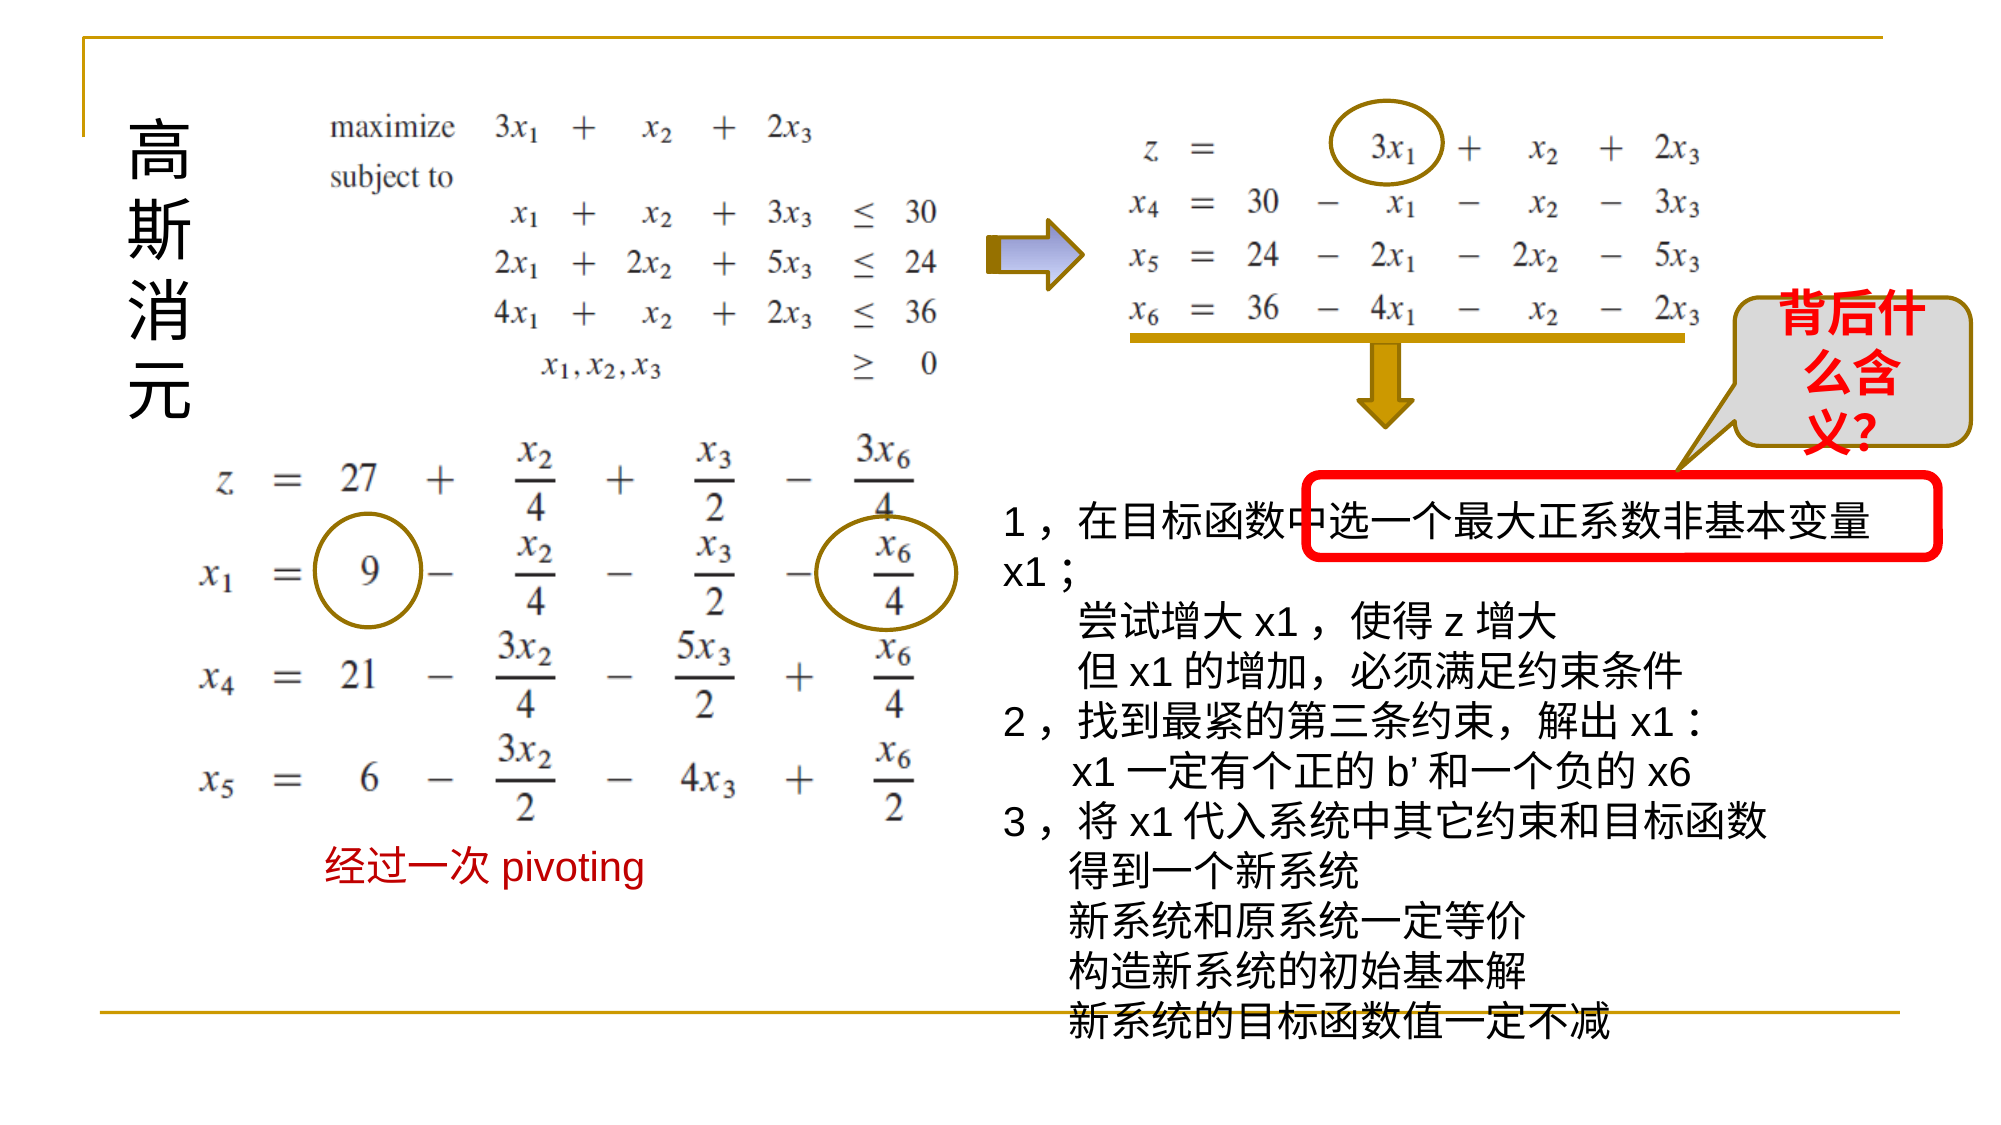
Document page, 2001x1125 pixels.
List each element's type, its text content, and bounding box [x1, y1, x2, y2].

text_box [172, 427, 931, 906]
text_box 1，在目标函数中选一个最大正系数非基本变量x1； 尝试增大x1，使得z增大 但x1的增加，必须满足约束条件 2，找到最紧的第三条约束，解出x1： x1一定有个正的b’和一个负的x6 3，将x1代入系统中其它约束和目标函数 得到一个新系统 新系统和原系统一定等价 构造新系统的初始基本解 新系统的目标函数值一定不减 [988, 487, 1939, 1053]
text_box [1334, 98, 1439, 123]
text_box 高斯消元 [111, 101, 230, 436]
picture [318, 100, 953, 394]
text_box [314, 513, 957, 631]
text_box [1305, 297, 1972, 558]
picture [1105, 125, 1710, 329]
text_box [986, 218, 1085, 292]
